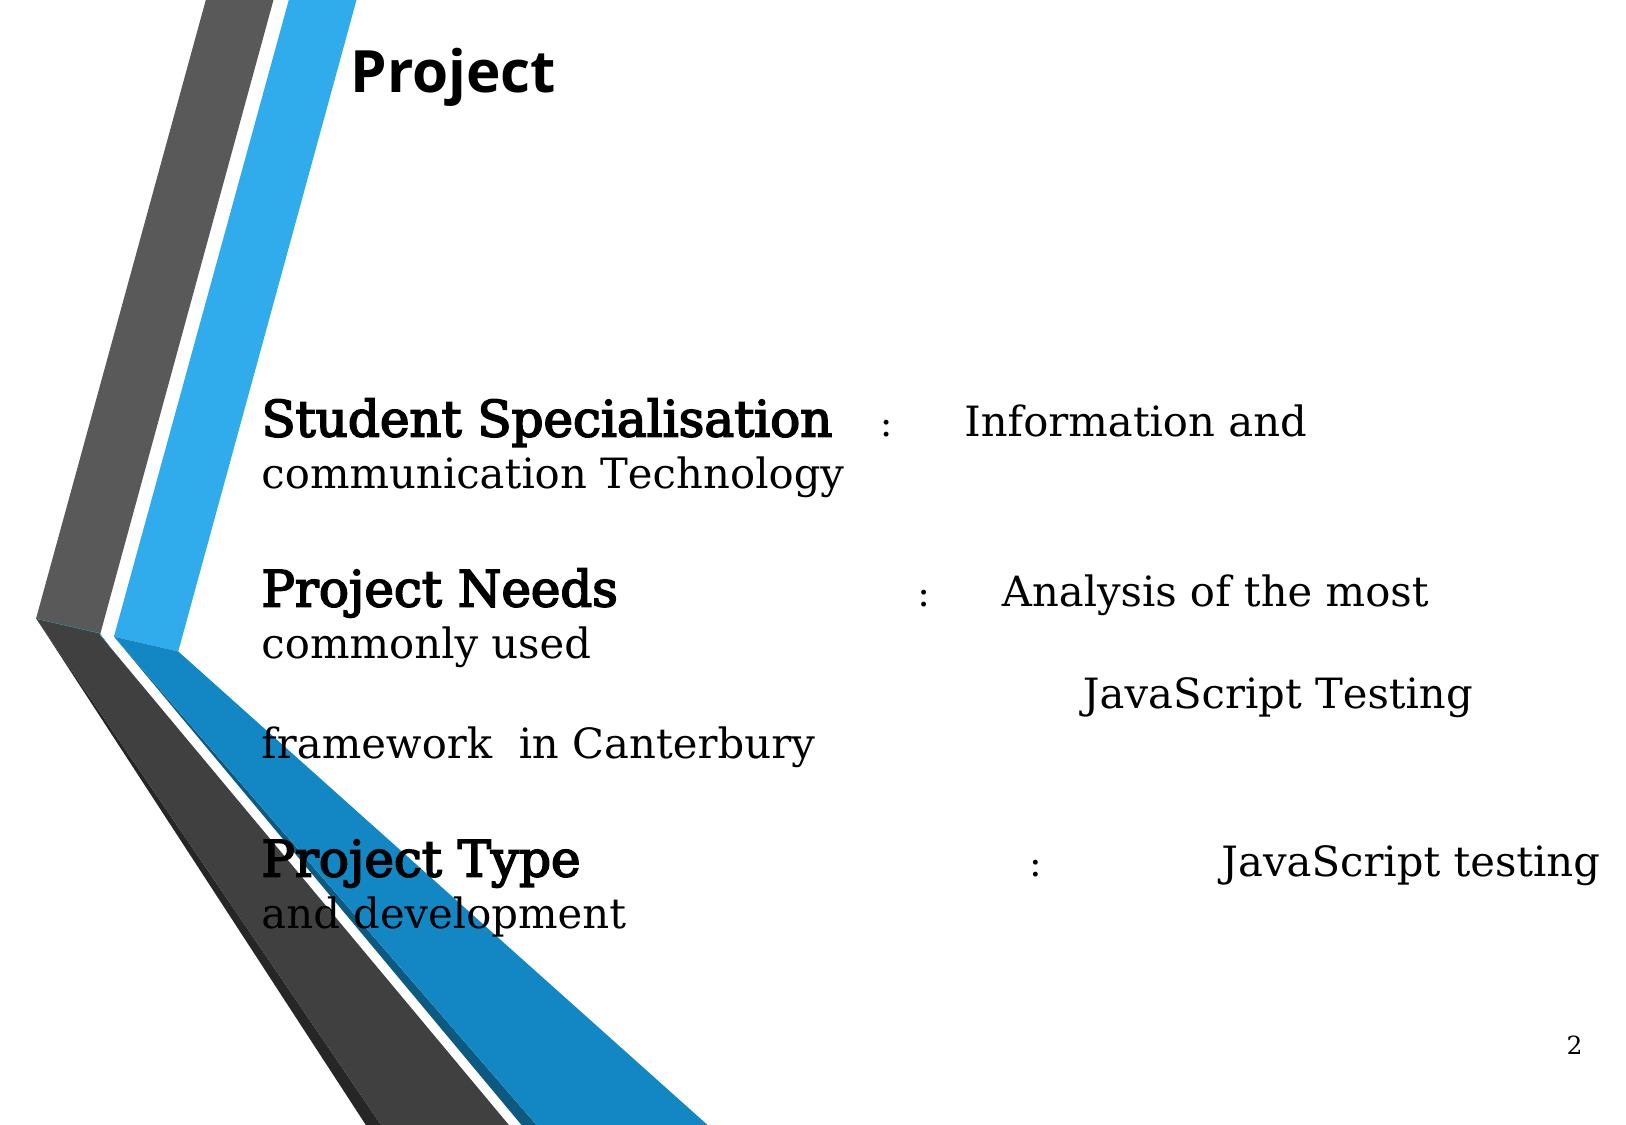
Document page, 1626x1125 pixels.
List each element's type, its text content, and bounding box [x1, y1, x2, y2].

text_box Student Specialisation : Information and communication Technology Project Needs : Analysis of the most commonly used JavaScript Testing framework in Canterbury Project Type : JavaScript testing and development [246, 378, 1625, 944]
text_box Project [335, 26, 789, 112]
slide_number 2 [1524, 1014, 1598, 1074]
